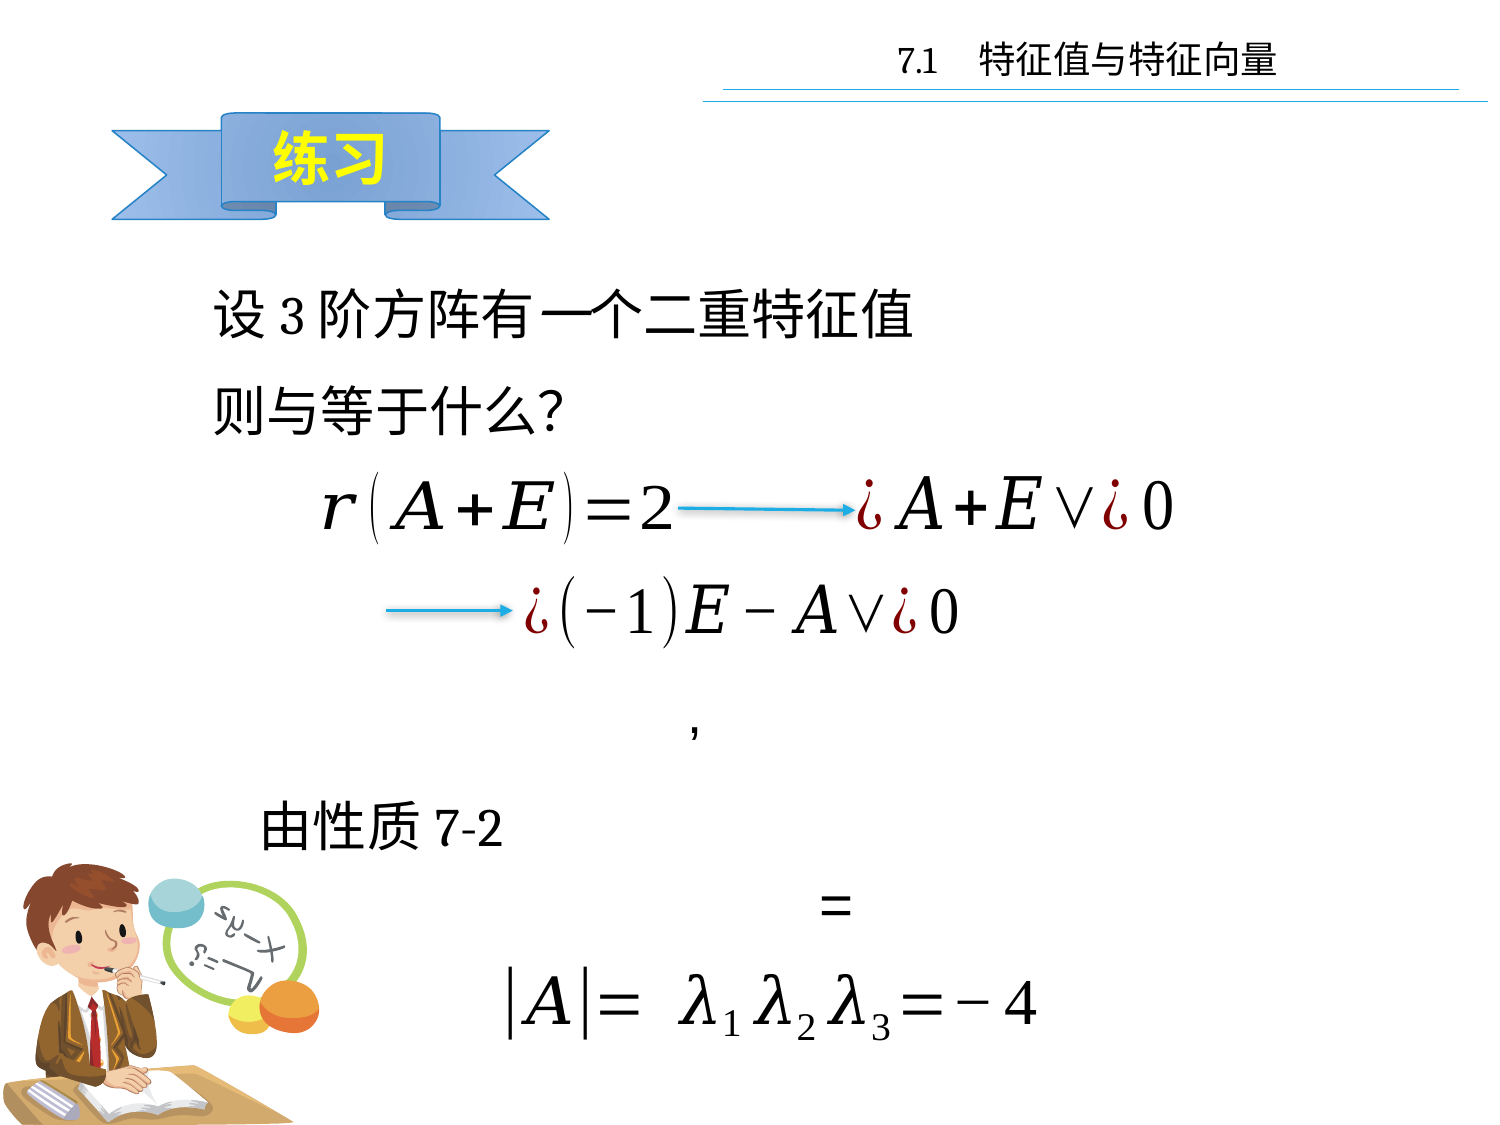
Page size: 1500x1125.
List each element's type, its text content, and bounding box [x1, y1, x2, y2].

text_box 练习 [111, 112, 550, 221]
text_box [702, 28, 1489, 102]
text_box 由性质7-2 [244, 752, 546, 865]
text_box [677, 507, 856, 511]
picture [2, 862, 320, 1125]
